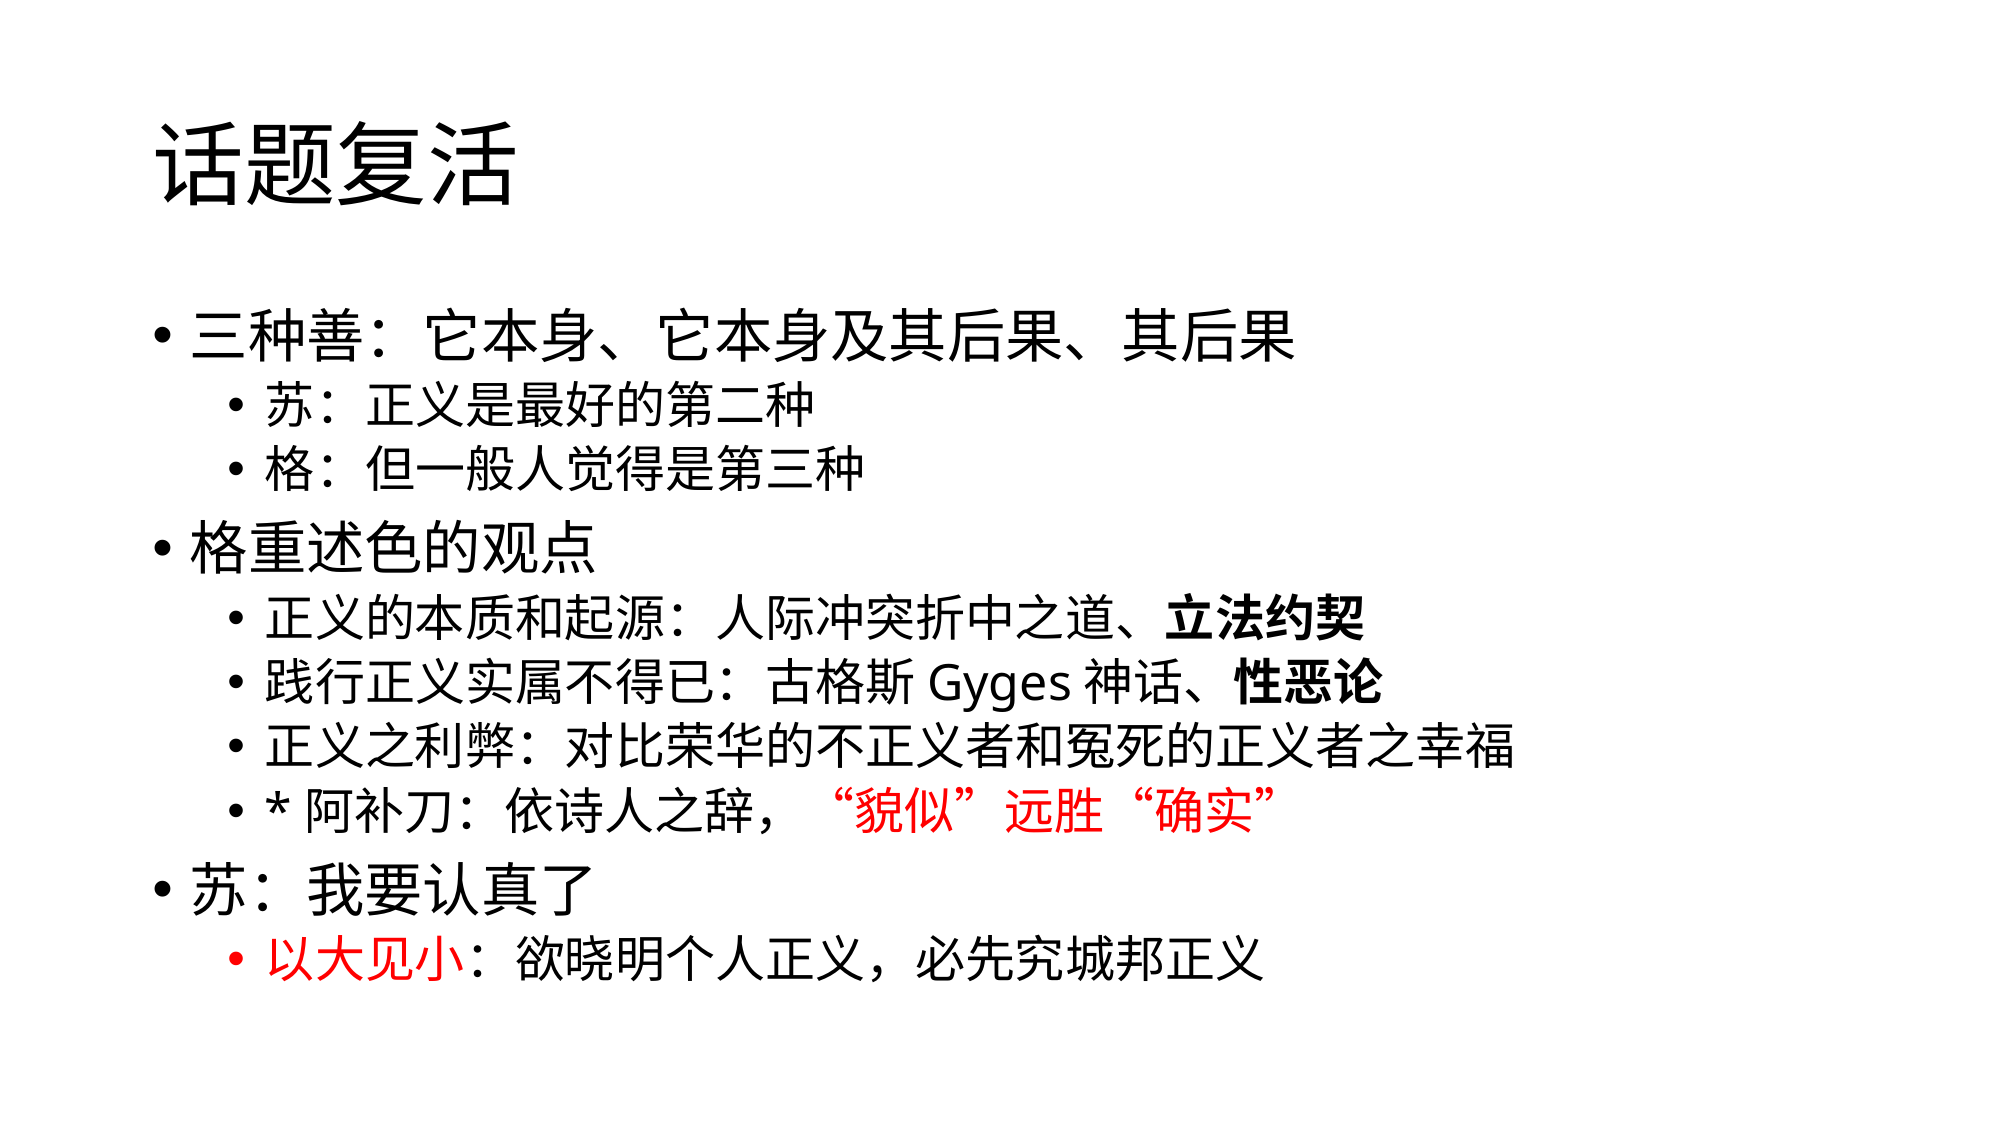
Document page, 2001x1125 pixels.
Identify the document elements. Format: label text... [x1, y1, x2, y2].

list 三种善：它本身、它本身及其后果、其后果 苏：正义是最好的第二种 格：但一般人觉得是第三种 格重述色的观点 正义的本质和起源：人际冲突折中之道、立法约契 践行正义实属不得已：古格斯Gyges神话、性恶论 正义之利弊：对比荣华的不正义者和冤死的正义者之幸福 *阿补刀：依诗人之辞，“貌似”远胜“确实” 苏：我要认真了 以大见小：欲晓明个人正义，必先究城邦正义 [137, 299, 1863, 1014]
title 话题复活 [137, 59, 1863, 278]
